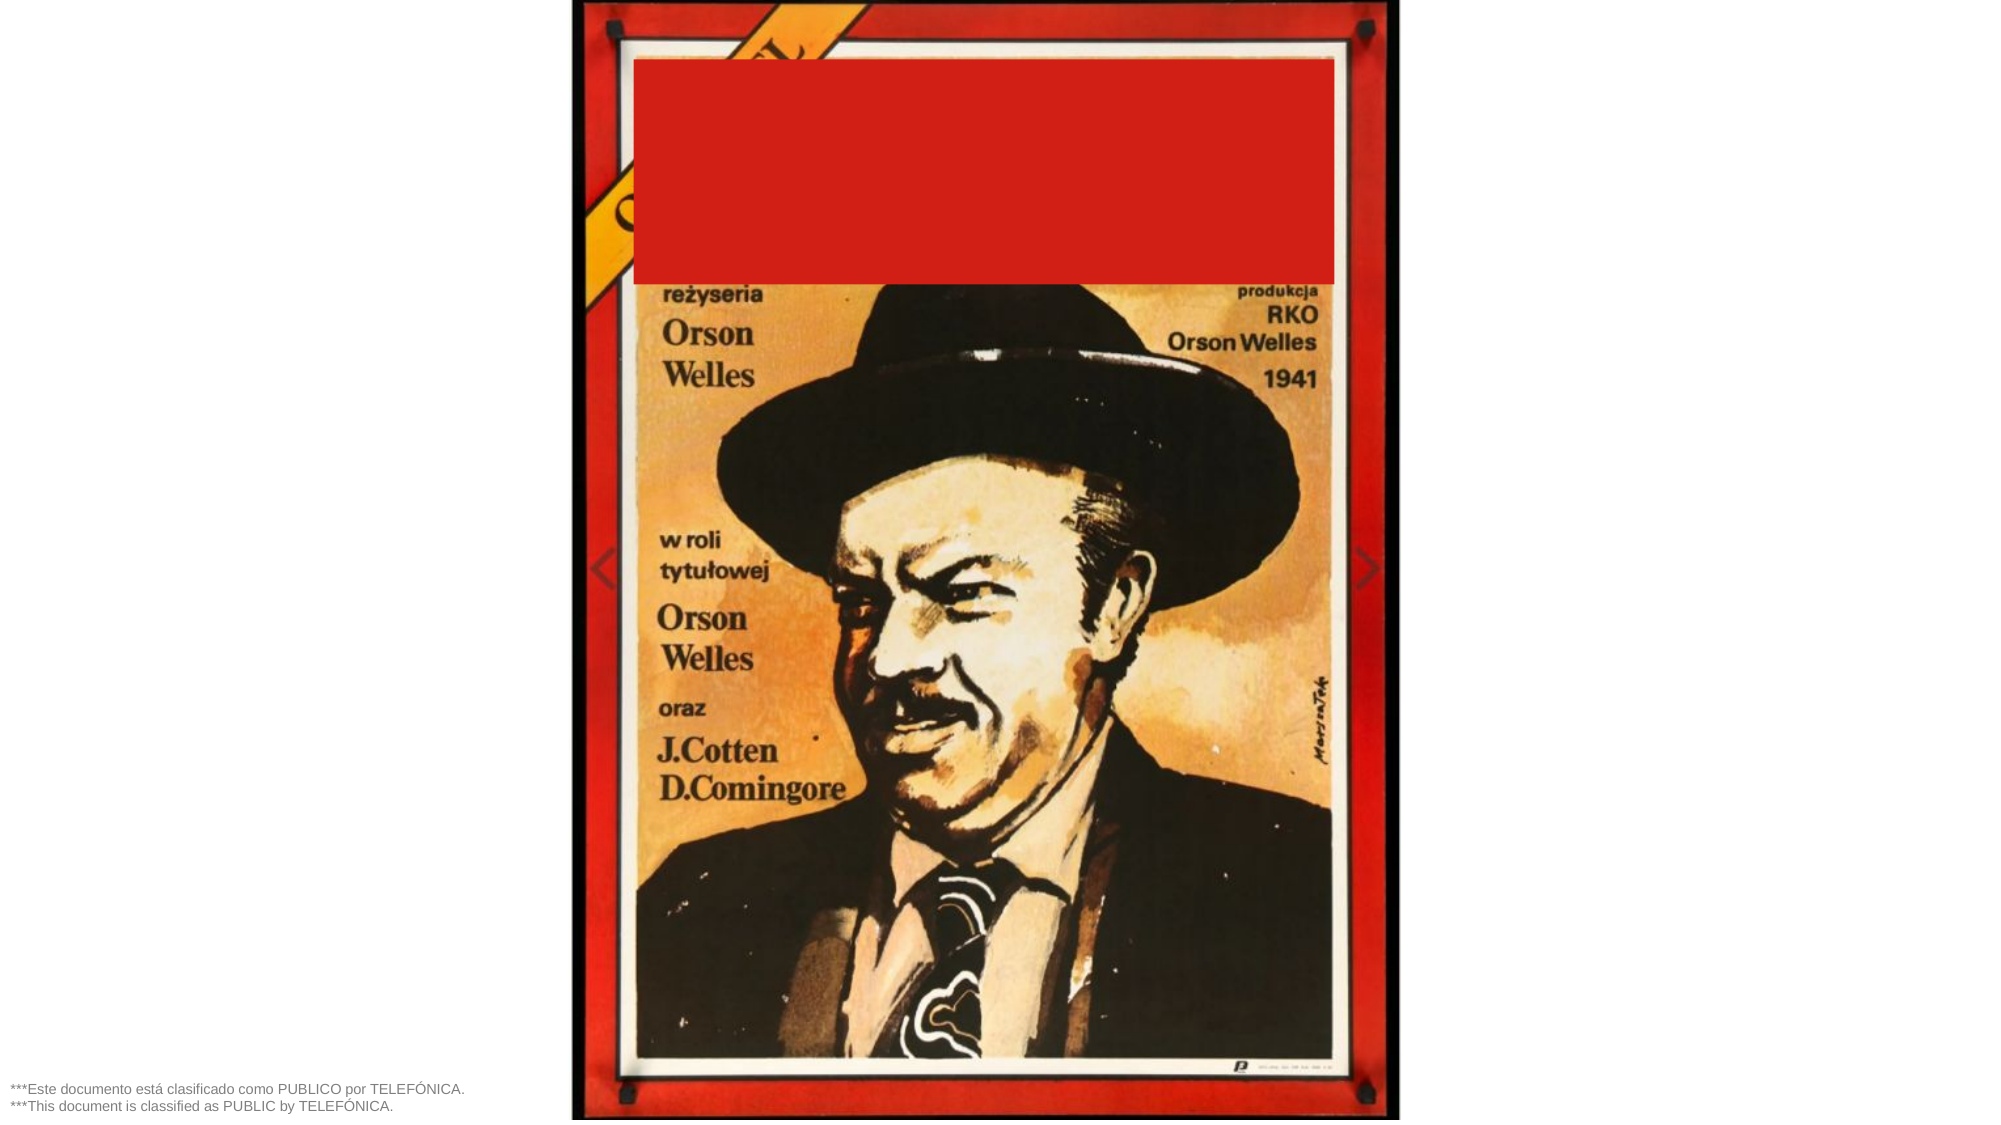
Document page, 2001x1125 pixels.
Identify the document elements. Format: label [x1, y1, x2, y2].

picture [568, 0, 1402, 1120]
